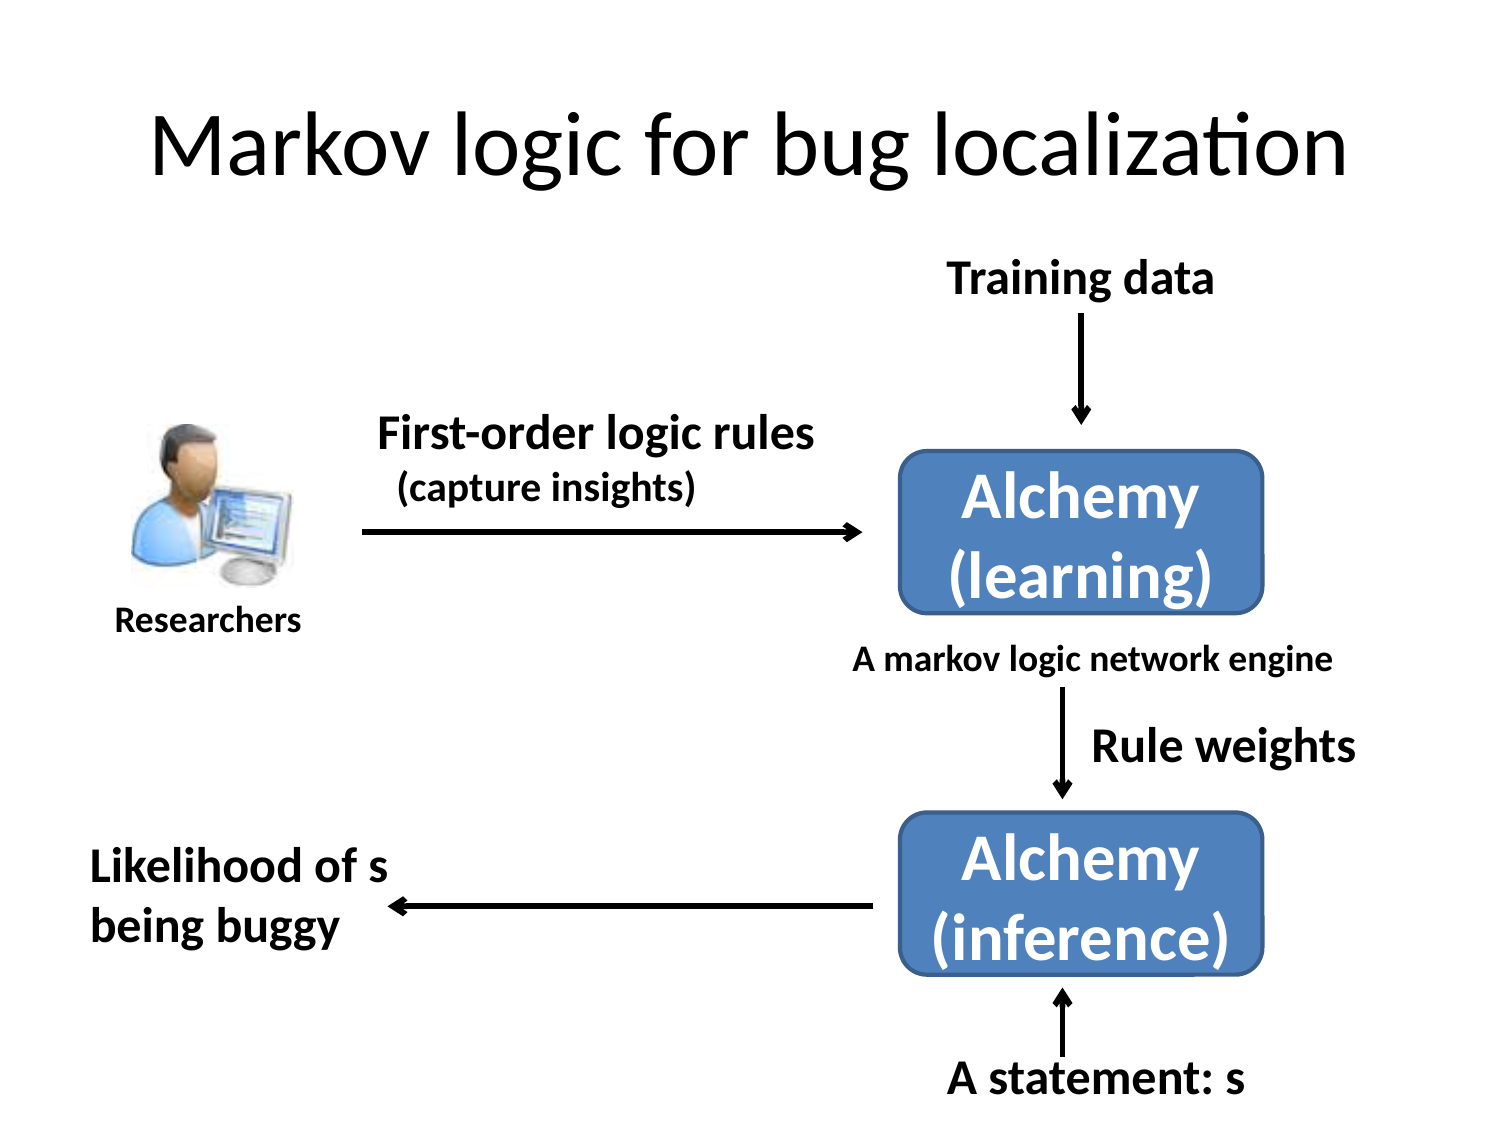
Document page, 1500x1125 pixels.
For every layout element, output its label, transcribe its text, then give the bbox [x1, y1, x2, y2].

title Markov logic for bug localization [75, 45, 1425, 233]
text_box Alchemy (inference) [897, 810, 1265, 977]
text_box A statement: s [932, 1037, 1283, 1113]
text_box Alchemy (learning) [897, 448, 1265, 616]
text_box First-order logic rules (capture insights) [362, 392, 863, 518]
text_box A markov logic network engine [837, 626, 1363, 687]
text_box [99, 424, 388, 649]
text_box Likelihood of s being buggy [75, 824, 575, 960]
text_box Training data [931, 237, 1231, 313]
text_box Rule weights [1076, 705, 1372, 781]
